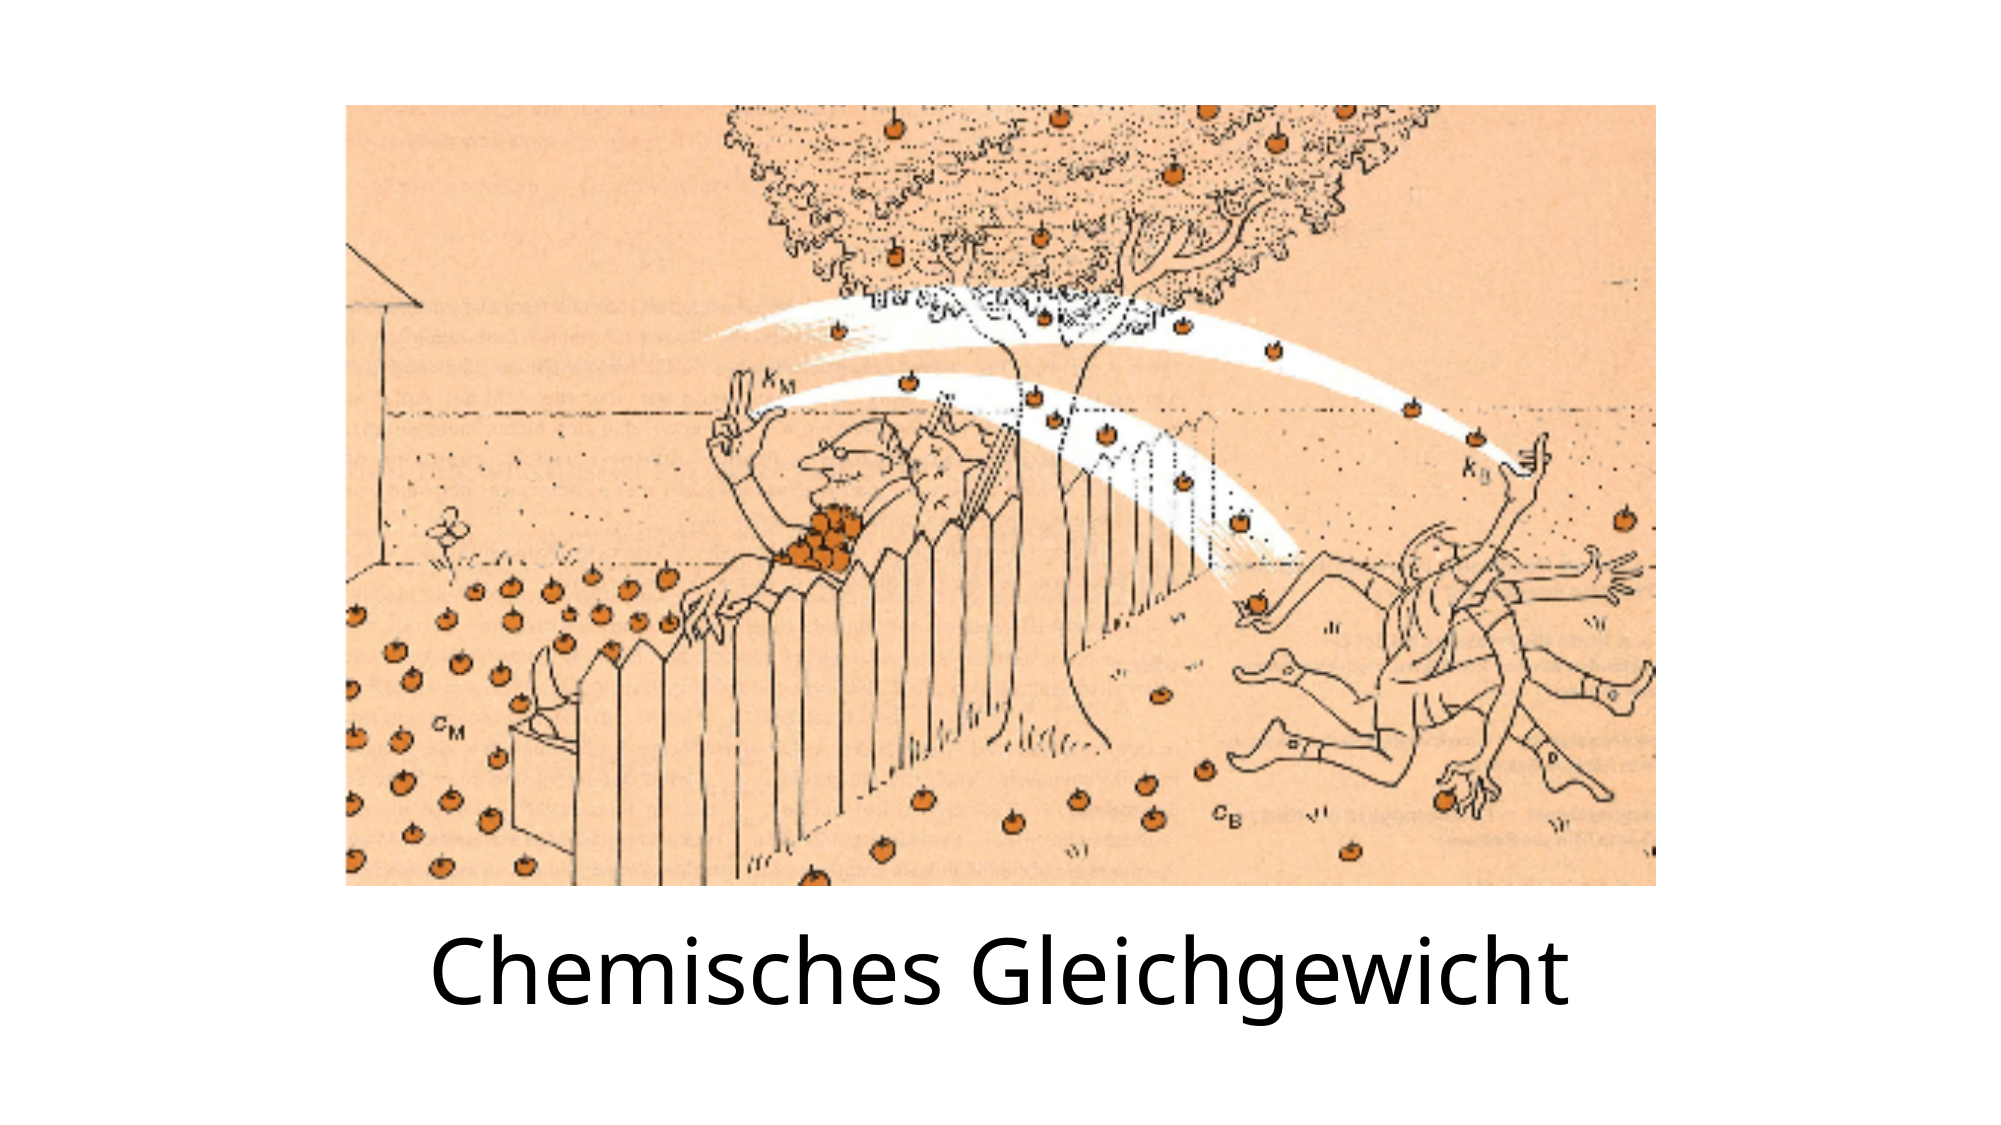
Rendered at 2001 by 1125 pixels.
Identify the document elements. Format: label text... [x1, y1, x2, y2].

title Chemisches Gleichgewicht [137, 907, 1863, 1043]
picture [344, 105, 1656, 886]
